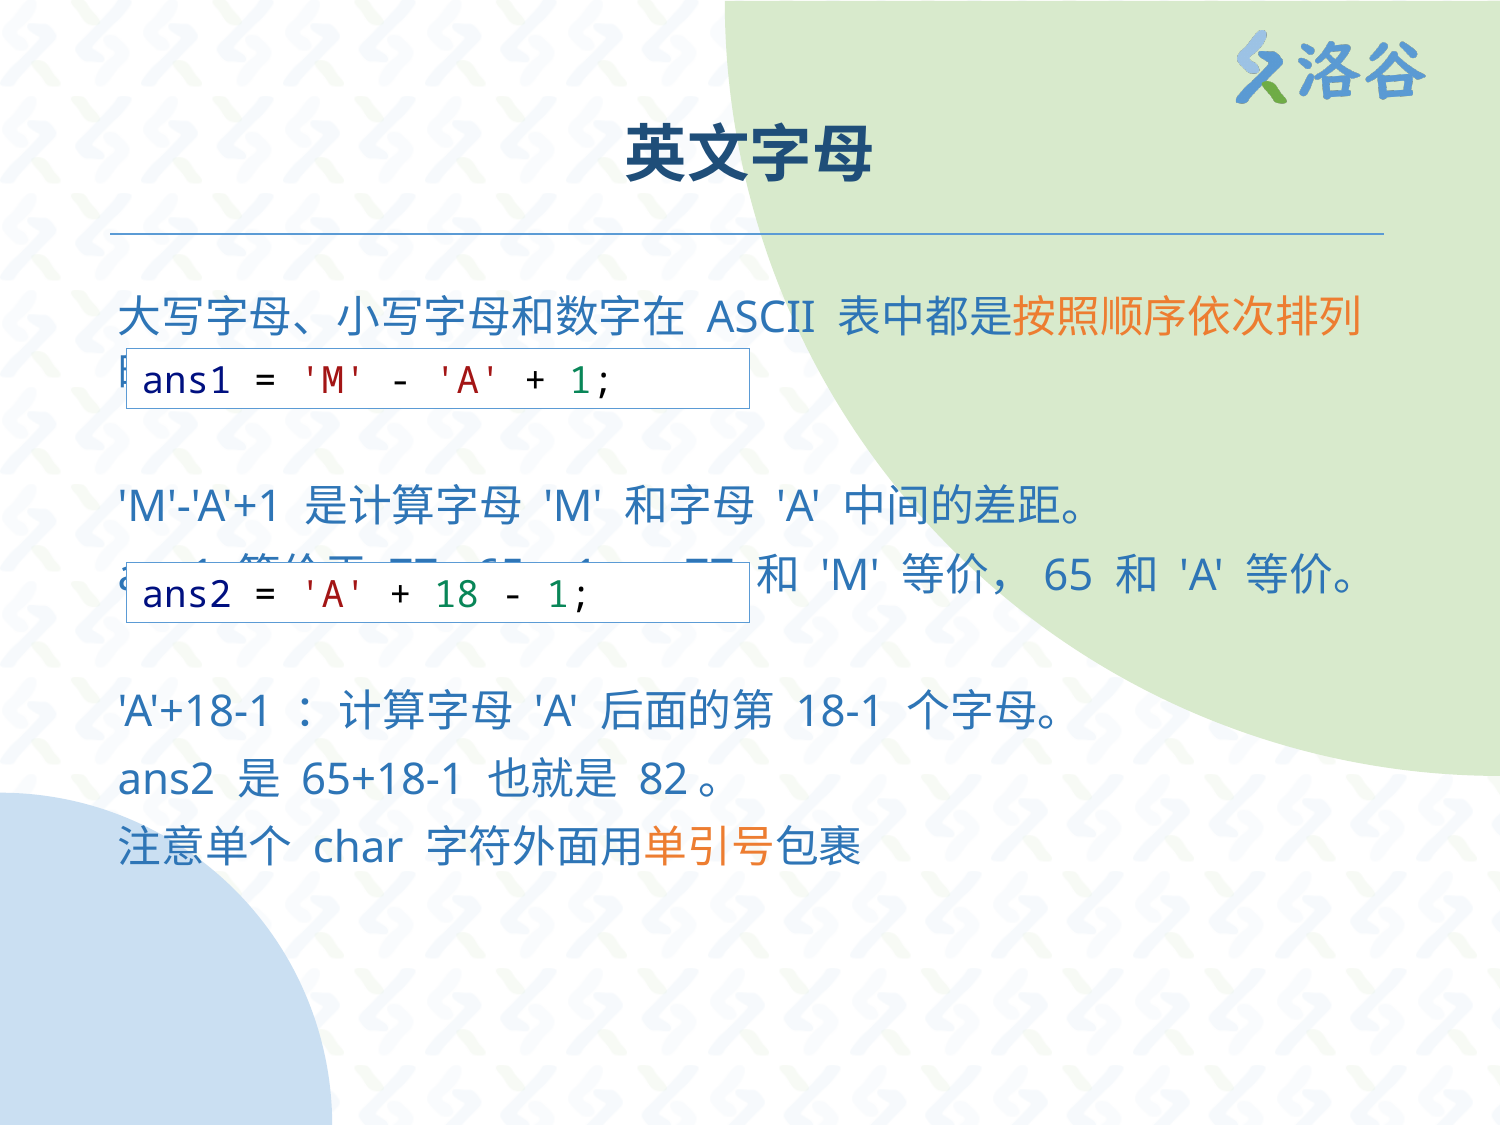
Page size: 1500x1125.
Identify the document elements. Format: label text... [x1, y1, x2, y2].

text_box ans1 = 'M' - 'A' + 1; [126, 348, 750, 409]
title 英文字母 [102, 77, 1397, 198]
picture [1235, 26, 1427, 108]
text_box ans2 = 'A' + 18 - 1; [126, 562, 750, 623]
list 大写字母、小写字母和数字在 ASCII 表中都是按照顺序依次排列的。 'M'-'A'+1 是计算字母 'M' 和字母 'A' 中间的差距。 ans1 等价于 77 - 65 + 1 。 77 和 'M' 等价，65 和 'A' 等价。 'A'+18-1 ：计算字母 'A' 后面的第 18-1 个字母。 ans2 是 65+18-1 也就是 82。 注意单个 char 字符外面用单引号包裹 [102, 281, 1397, 1016]
